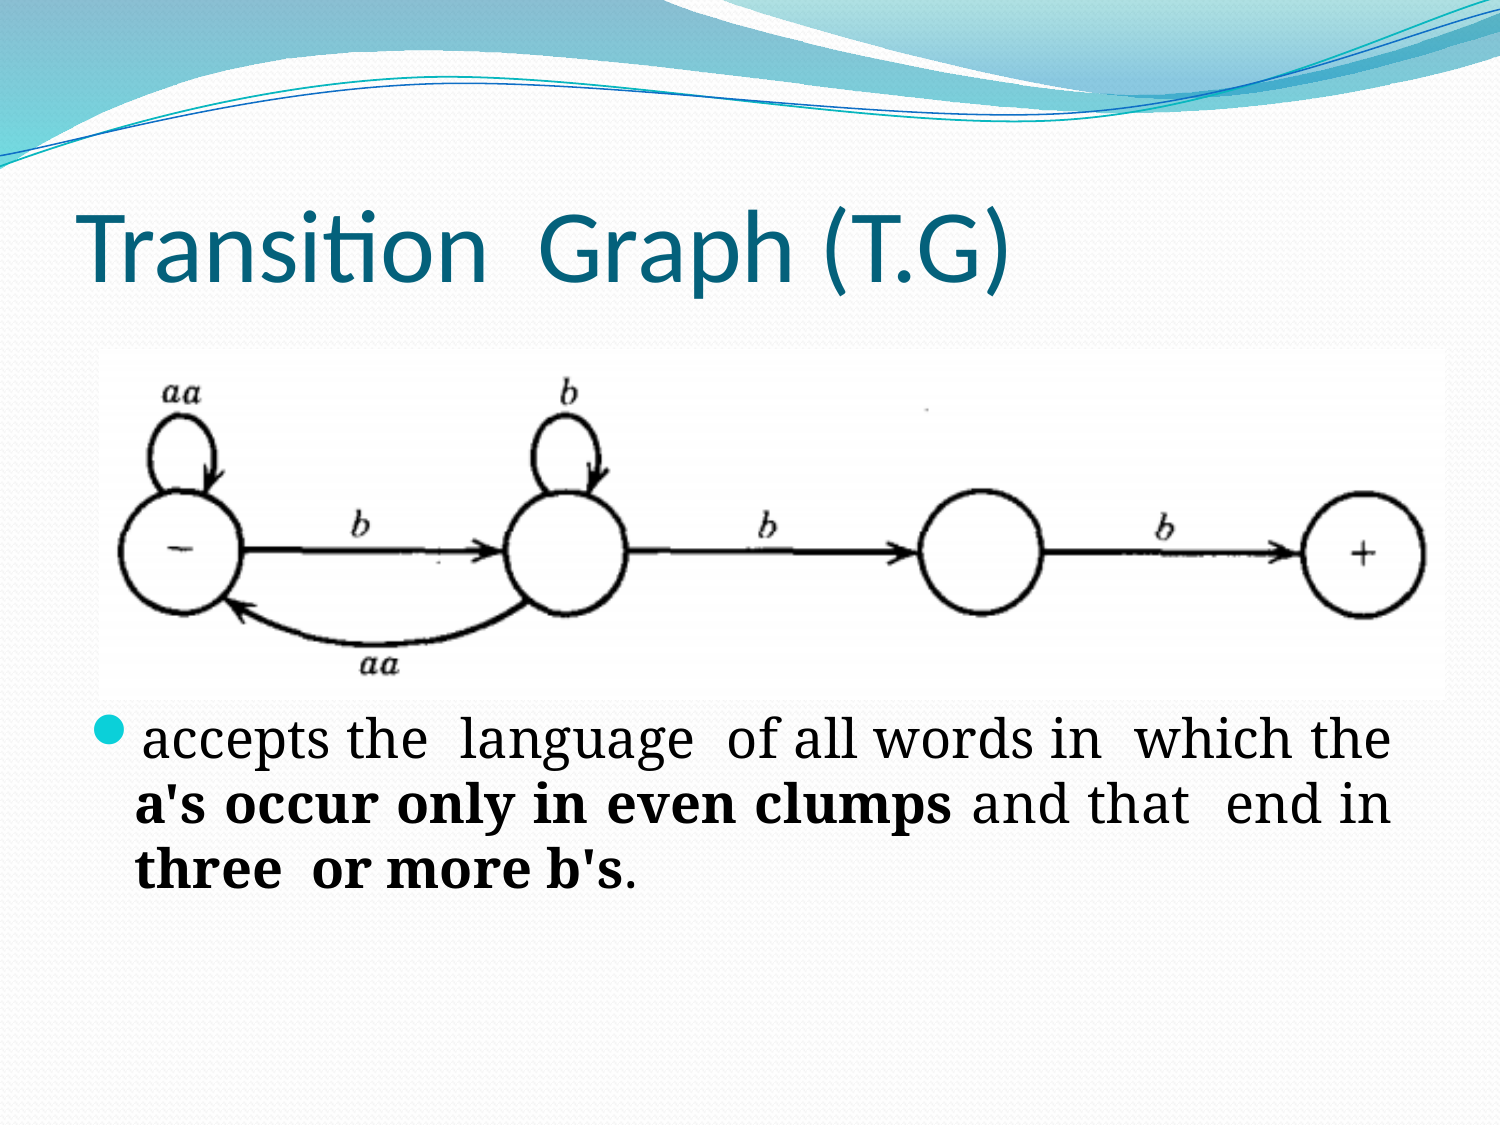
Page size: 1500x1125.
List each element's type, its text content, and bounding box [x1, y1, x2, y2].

list accepts the language of all words in which the a's occur only in even clumps and that end in three or more b's. [75, 317, 1425, 1038]
title State elimination in Kleene Theorem [92, 351, 1425, 714]
picture [99, 349, 1445, 701]
title Transition Graph (T.G) [75, 115, 1425, 303]
